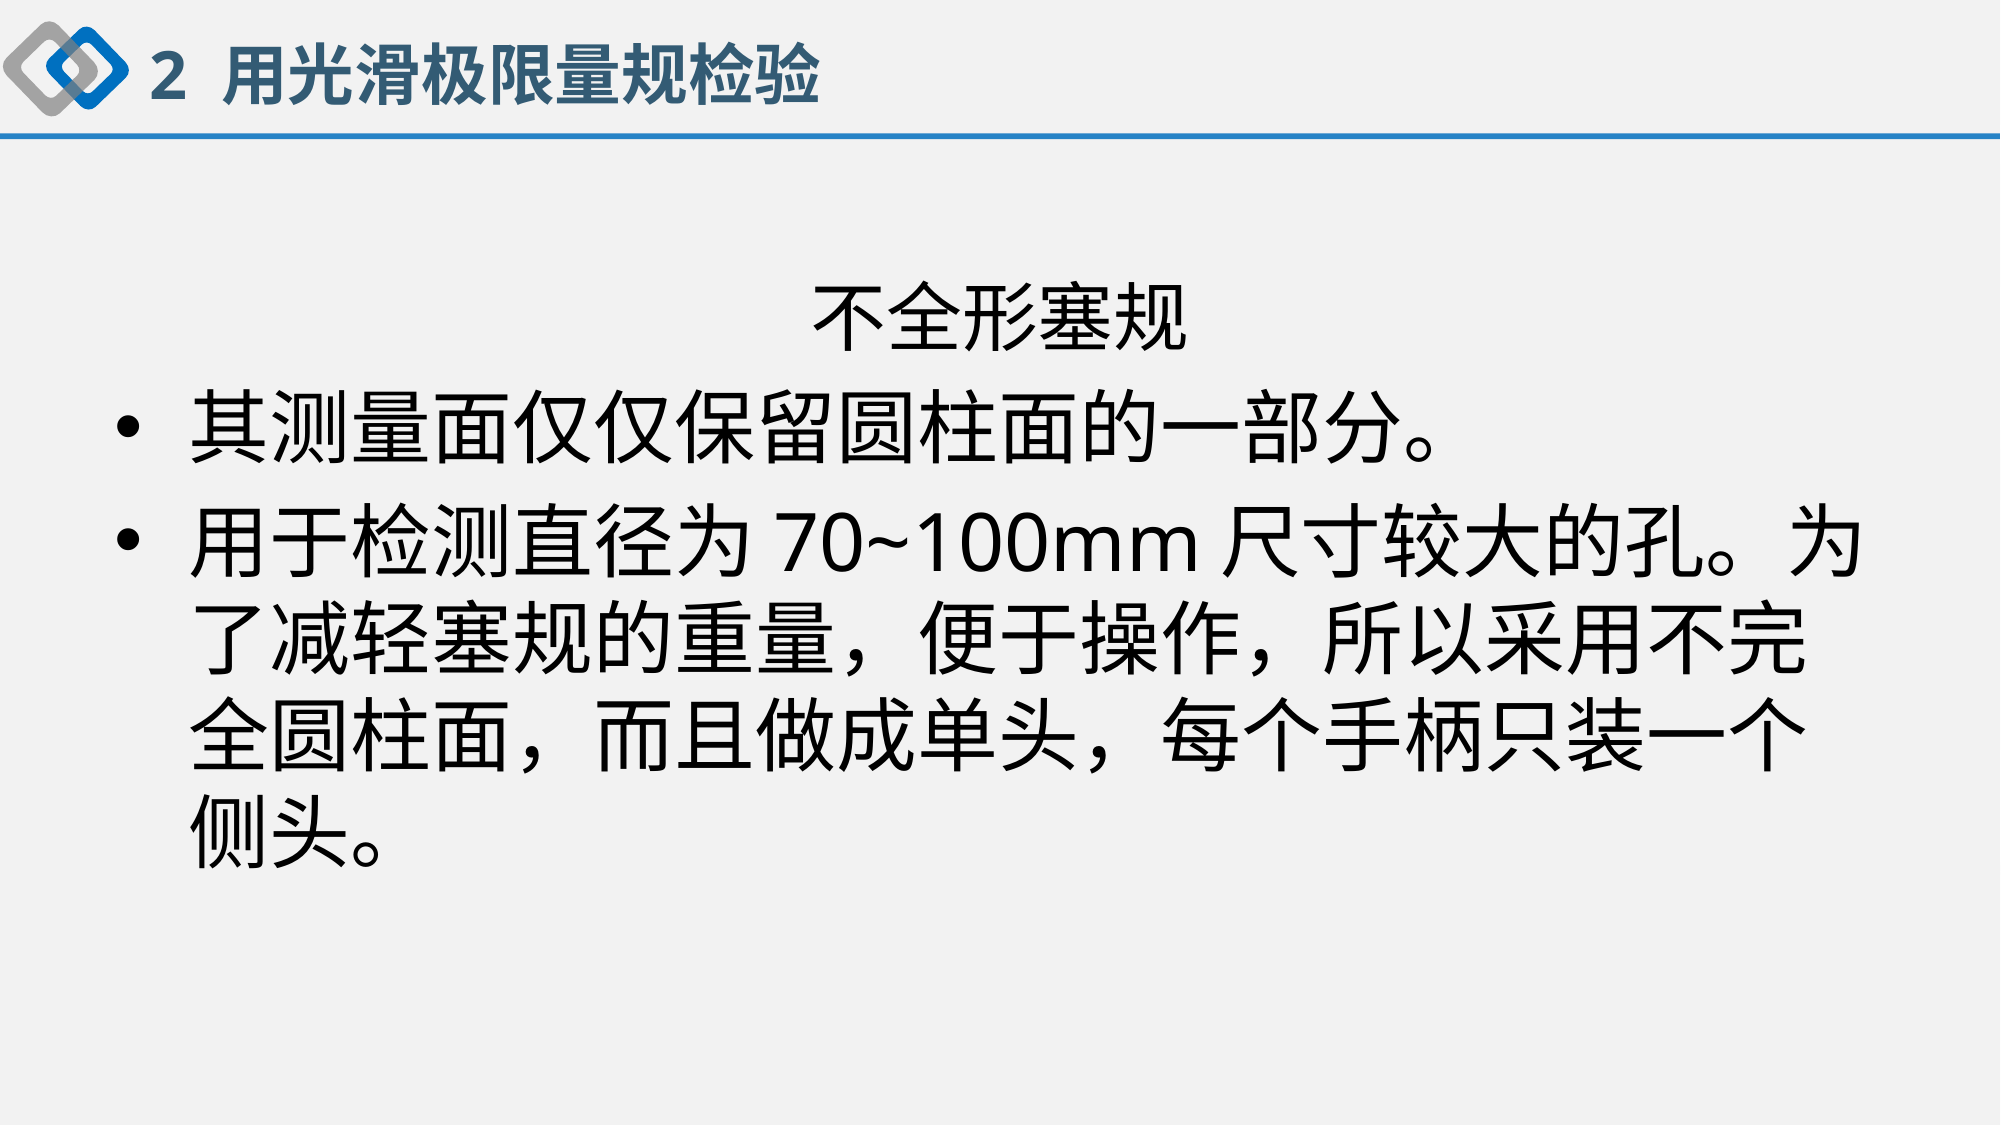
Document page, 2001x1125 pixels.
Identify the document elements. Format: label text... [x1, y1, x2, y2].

text_box 2 用光滑极限量规检验 [134, 17, 945, 128]
list 不全形塞规 其测量面仅仅保留圆柱面的一部分。 用于检测直径为70~100mm尺寸较大的孔。为了减轻塞规的重量，便于操作，所以采用不完全圆柱面，而且做成单头，每个手柄只装一个侧头。 [99, 262, 1900, 1005]
